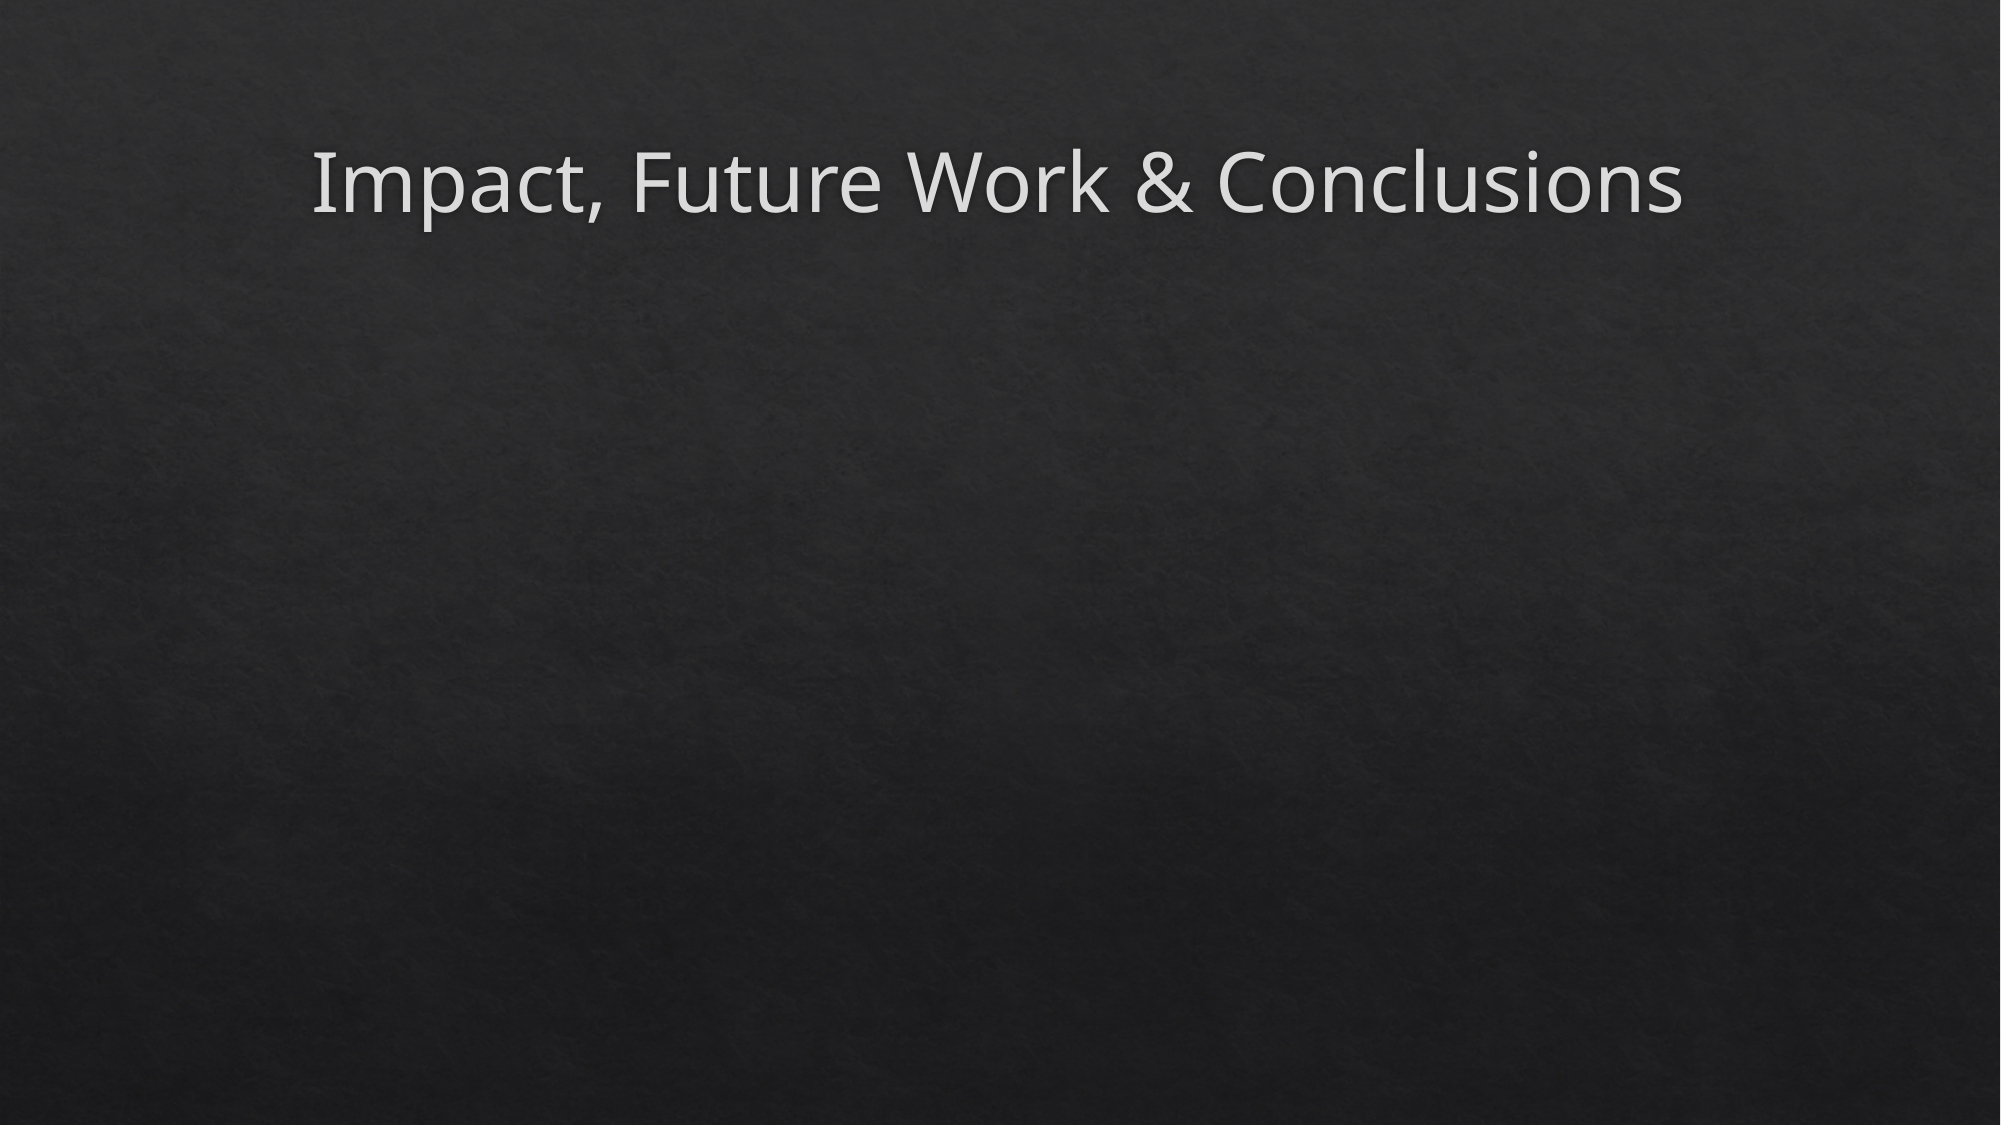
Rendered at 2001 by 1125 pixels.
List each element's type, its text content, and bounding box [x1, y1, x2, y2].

title Impact, Future Work & Conclusions [149, 99, 1849, 260]
